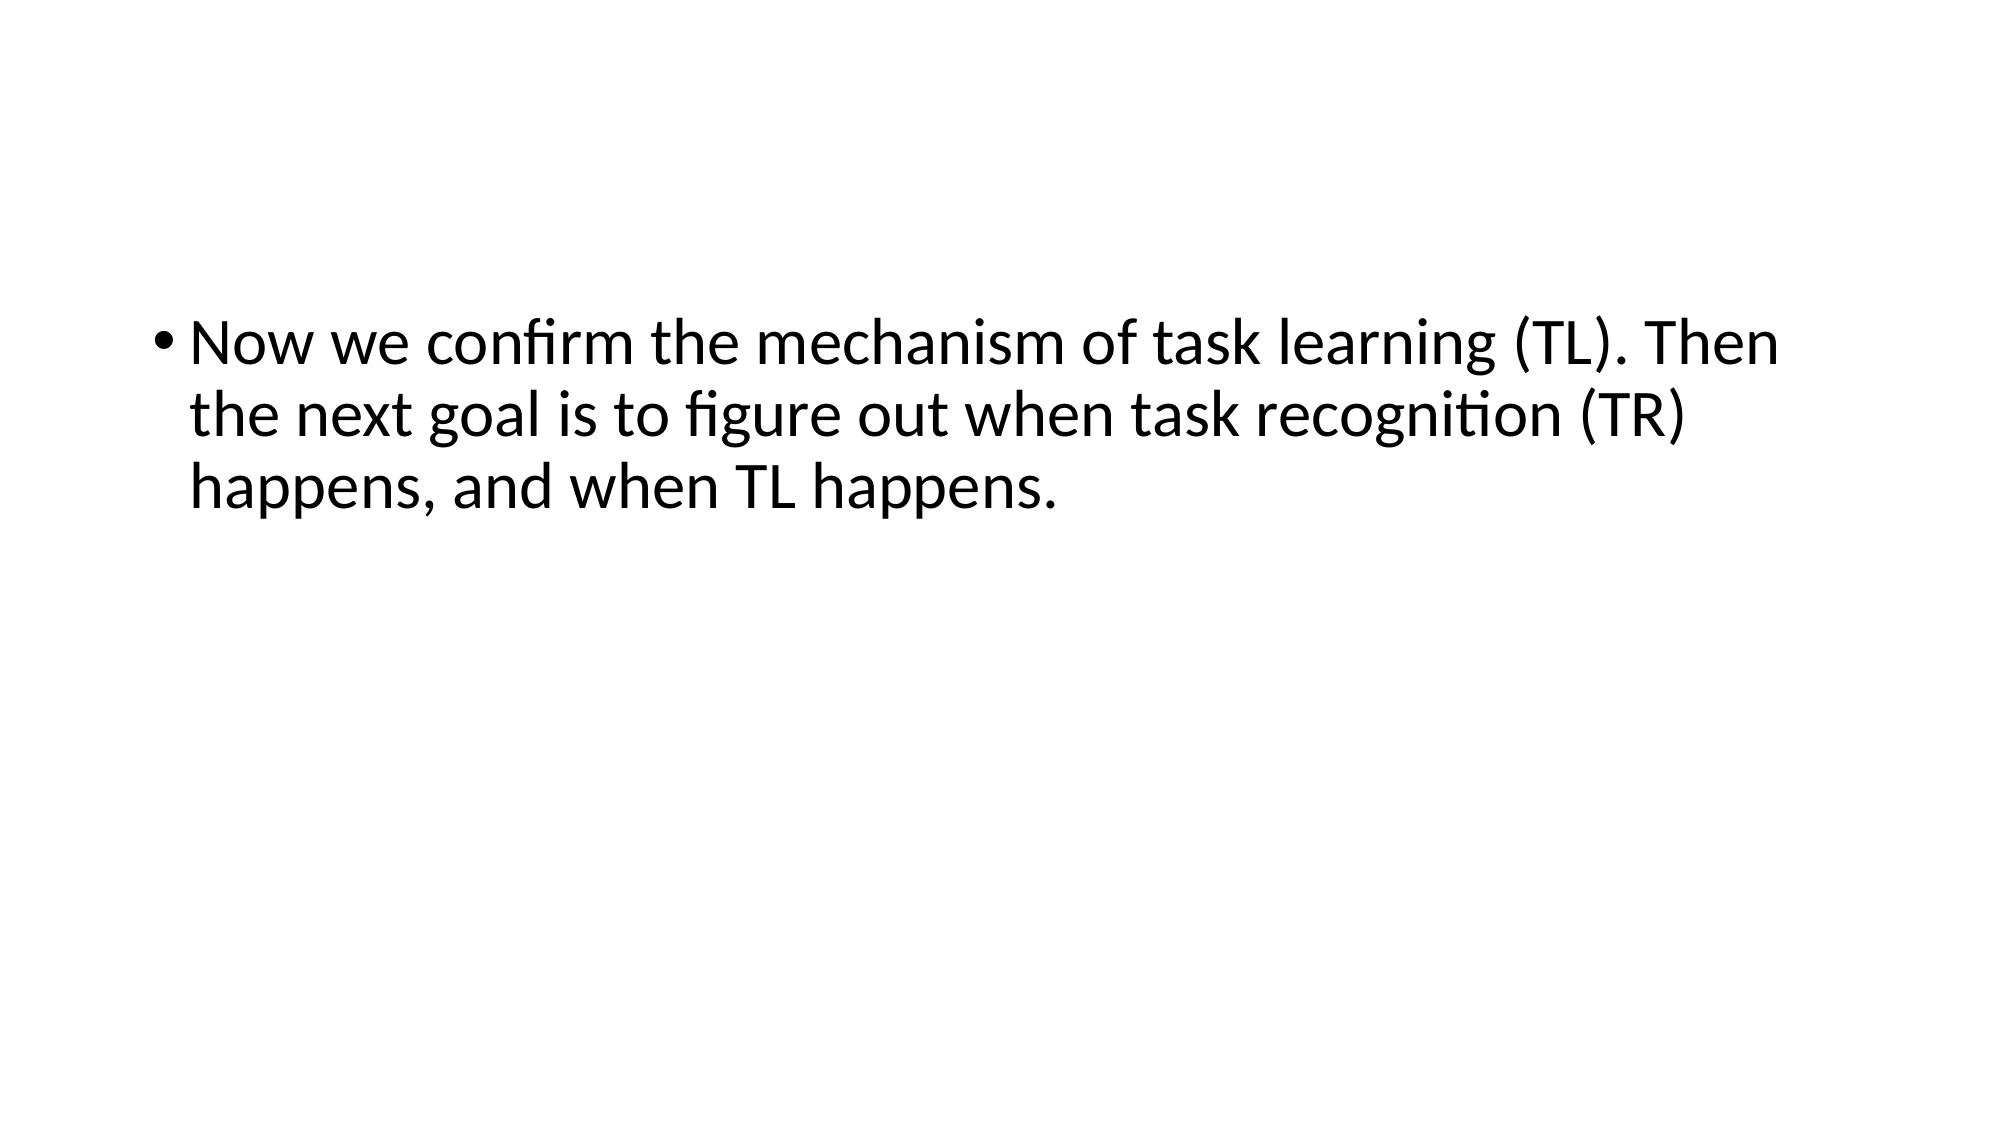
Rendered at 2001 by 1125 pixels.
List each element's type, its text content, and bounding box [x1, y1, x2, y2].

list Now we confirm the mechanism of task learning (TL). Then the next goal is to figure out when task recognition (TR) happens, and when TL happens. [137, 299, 1863, 1014]
